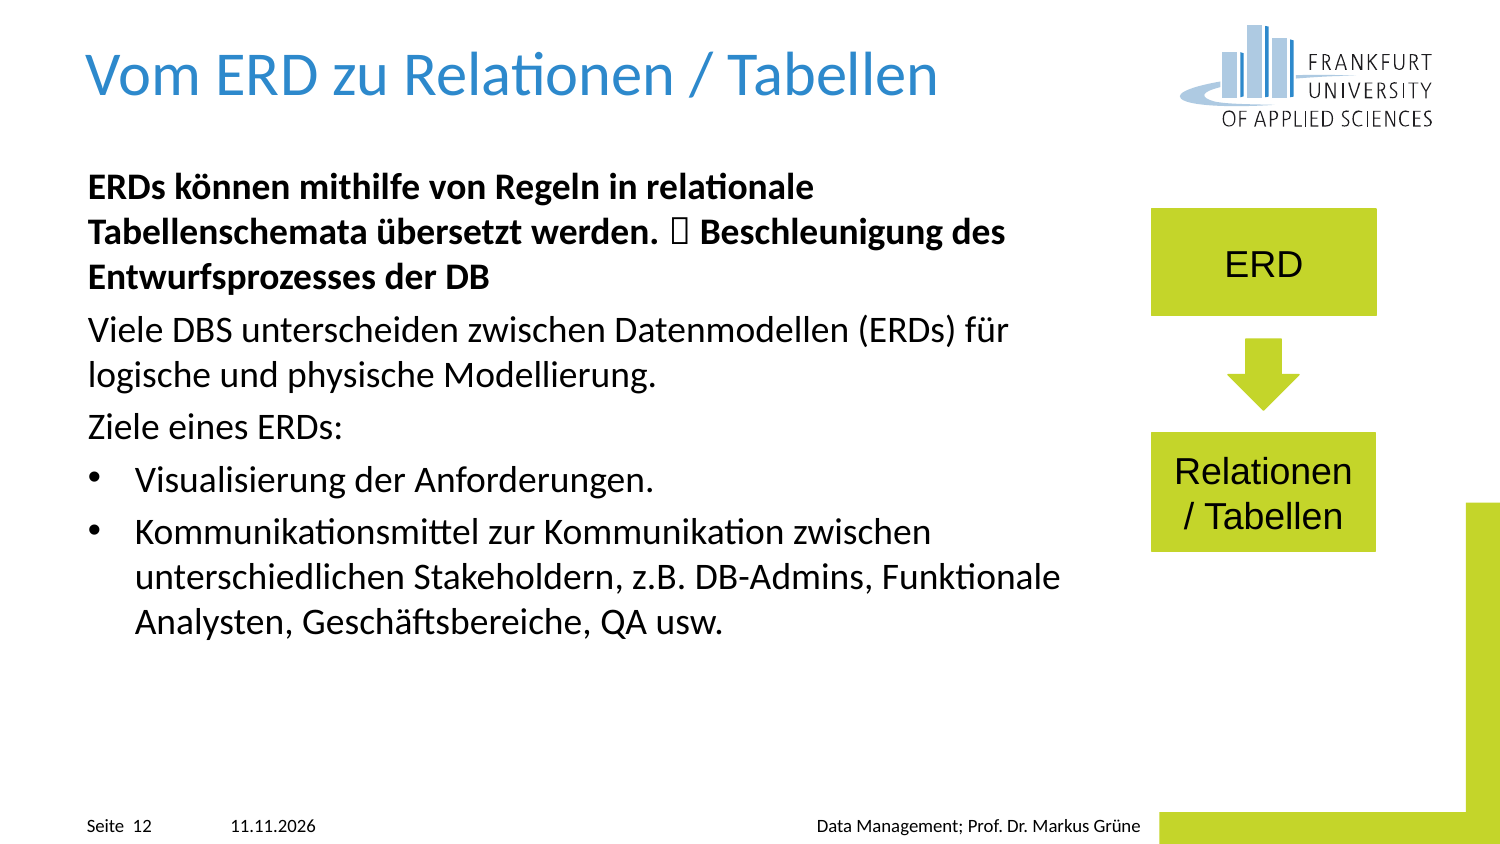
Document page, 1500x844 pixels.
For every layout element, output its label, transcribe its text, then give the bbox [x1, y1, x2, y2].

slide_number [230, 809, 773, 837]
list ERDs können mithilfe von Regeln in relationale Tabellenschemata übersetzt werden.  Beschleunigung des Entwurfsprozesses der DB Viele DBS unterscheiden zwischen Datenmodellen (ERDs) für logische und physische Modellierung. Ziele eines ERDs: Visualisierung der Anforderungen. Kommunikationsmittel zur Kommunikation zwischen unterschiedlichen Stakeholdern, z.B. DB-Admins, Funktionale Analysten, Geschäftsbereiche, QA usw. [87, 161, 1105, 786]
text_box ERD [1151, 209, 1376, 316]
title Vom ERD zu Relationen / Tabellen [85, 43, 1412, 110]
text_box Relationen / Tabellen [1151, 432, 1376, 551]
footer Data Management; Prof. Dr. Markus Grüne [773, 809, 1141, 837]
slide_number Seite 12 [86, 813, 170, 837]
text_box [1228, 339, 1299, 411]
